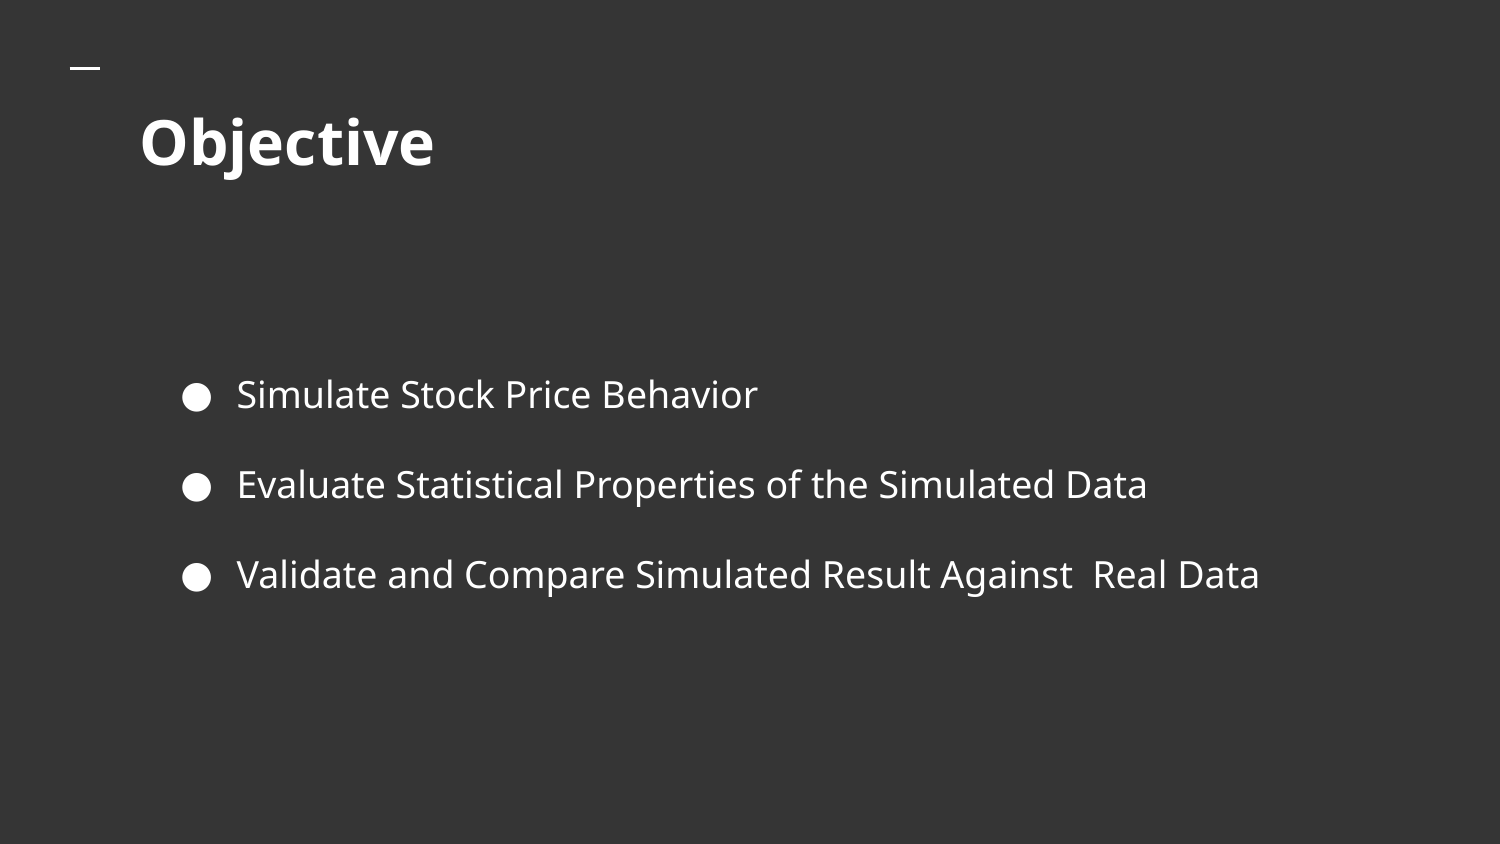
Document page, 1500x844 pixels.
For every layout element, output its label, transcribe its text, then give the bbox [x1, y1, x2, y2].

text_box Objective [124, 88, 790, 183]
text_box Simulate Stock Price Behavior Evaluate Statistical Properties of the Simulated Data Validate and Compare Simulated Result Against Real Data [146, 310, 1380, 844]
